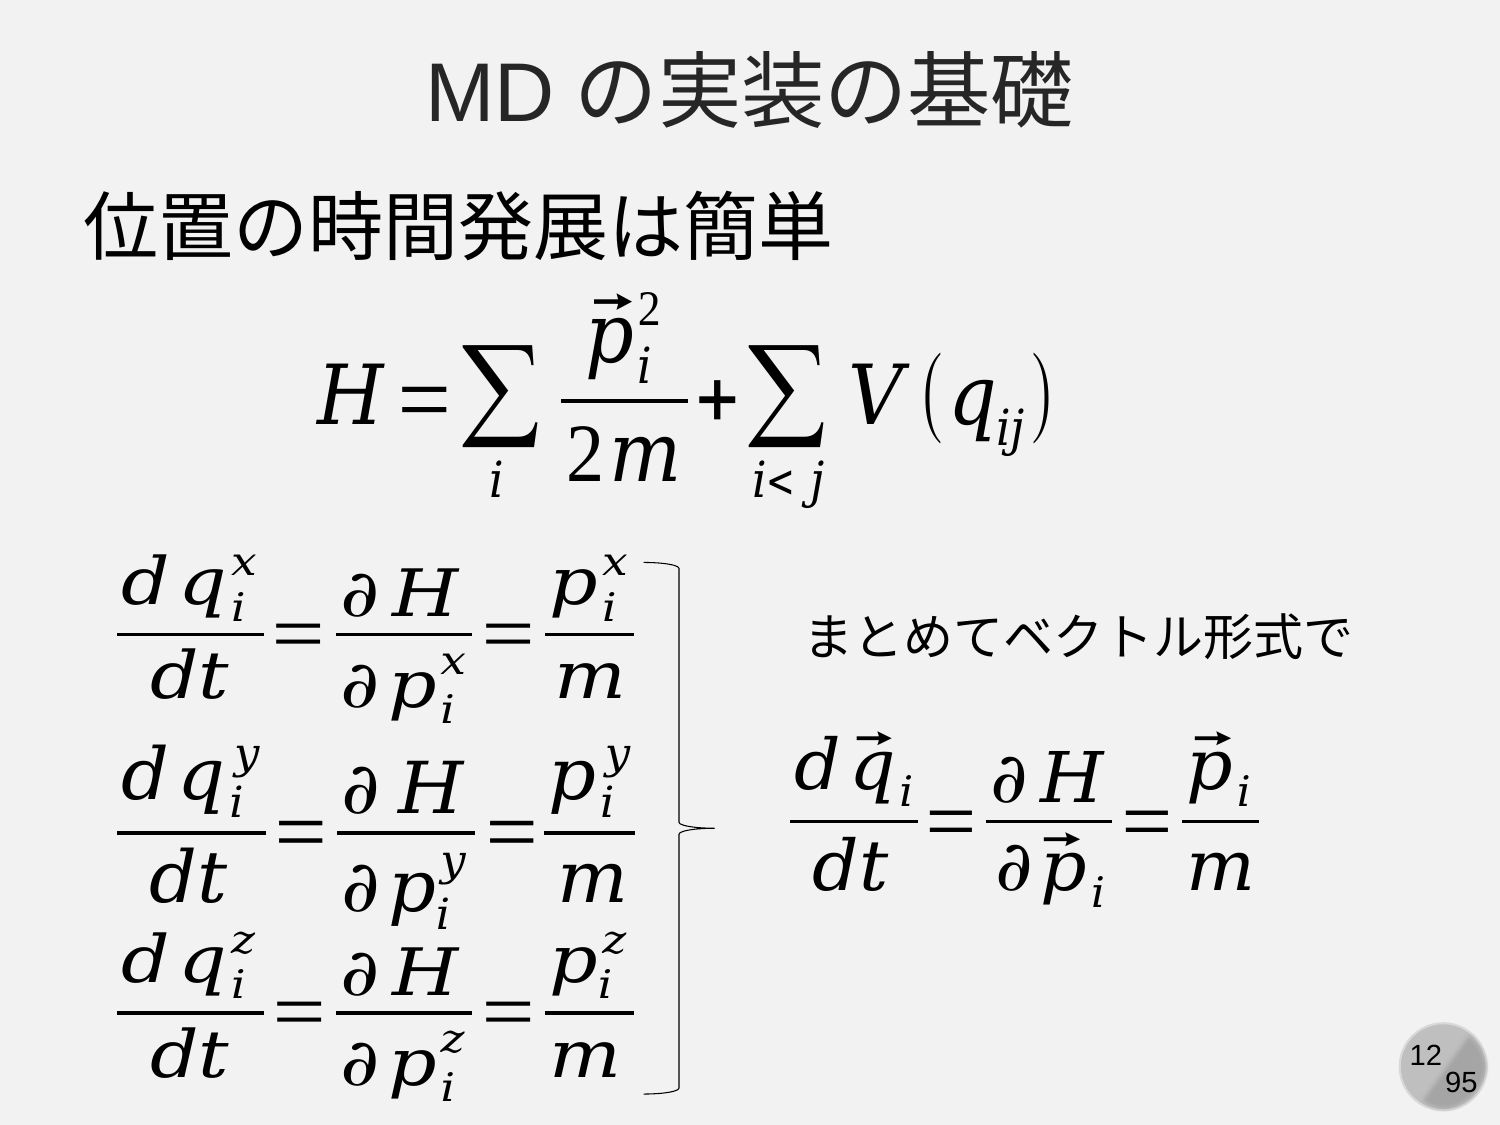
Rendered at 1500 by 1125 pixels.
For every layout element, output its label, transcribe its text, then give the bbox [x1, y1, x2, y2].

list MDの実装の基礎 [0, 31, 1500, 155]
text_box 位置の時間発展は簡単 [68, 172, 849, 278]
text_box まとめてベクトル形式で [788, 597, 1369, 673]
text_box [643, 561, 715, 1095]
